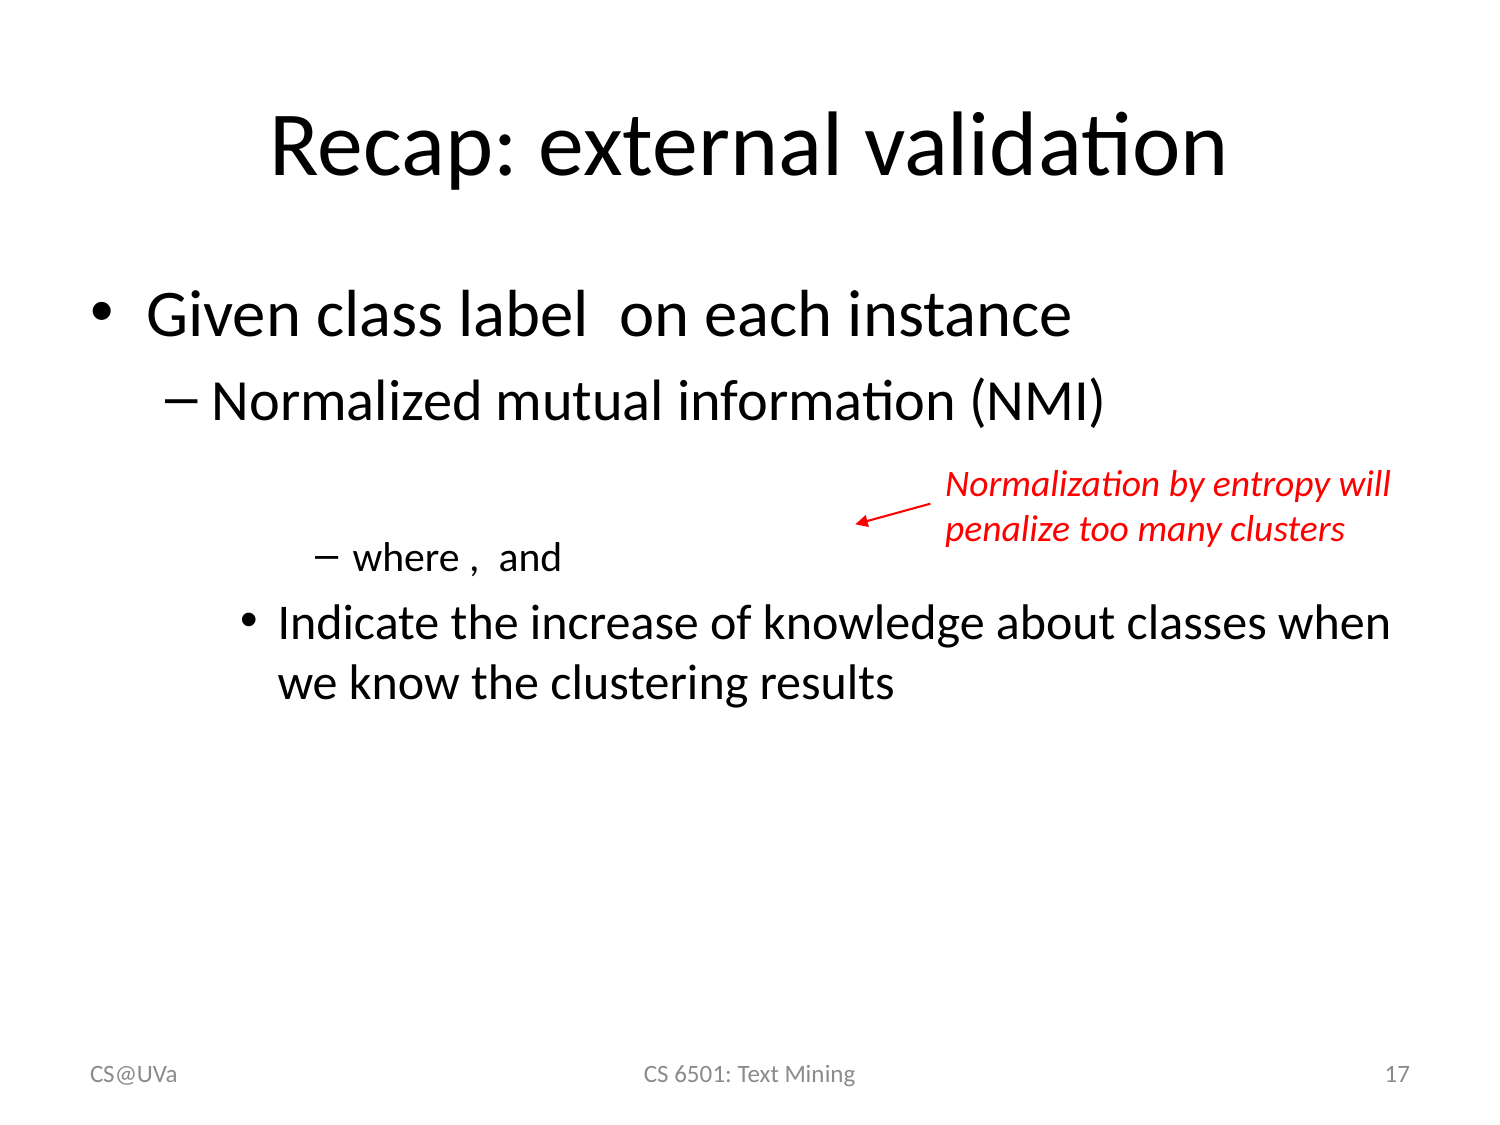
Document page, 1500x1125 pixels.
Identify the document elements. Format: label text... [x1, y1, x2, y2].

title Recap: external validation [75, 45, 1425, 233]
footer CS 6501: Text Mining [512, 1042, 988, 1103]
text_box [855, 451, 1436, 558]
slide_number CS@UVa [75, 1042, 425, 1103]
slide_number 17 [1074, 1042, 1425, 1103]
